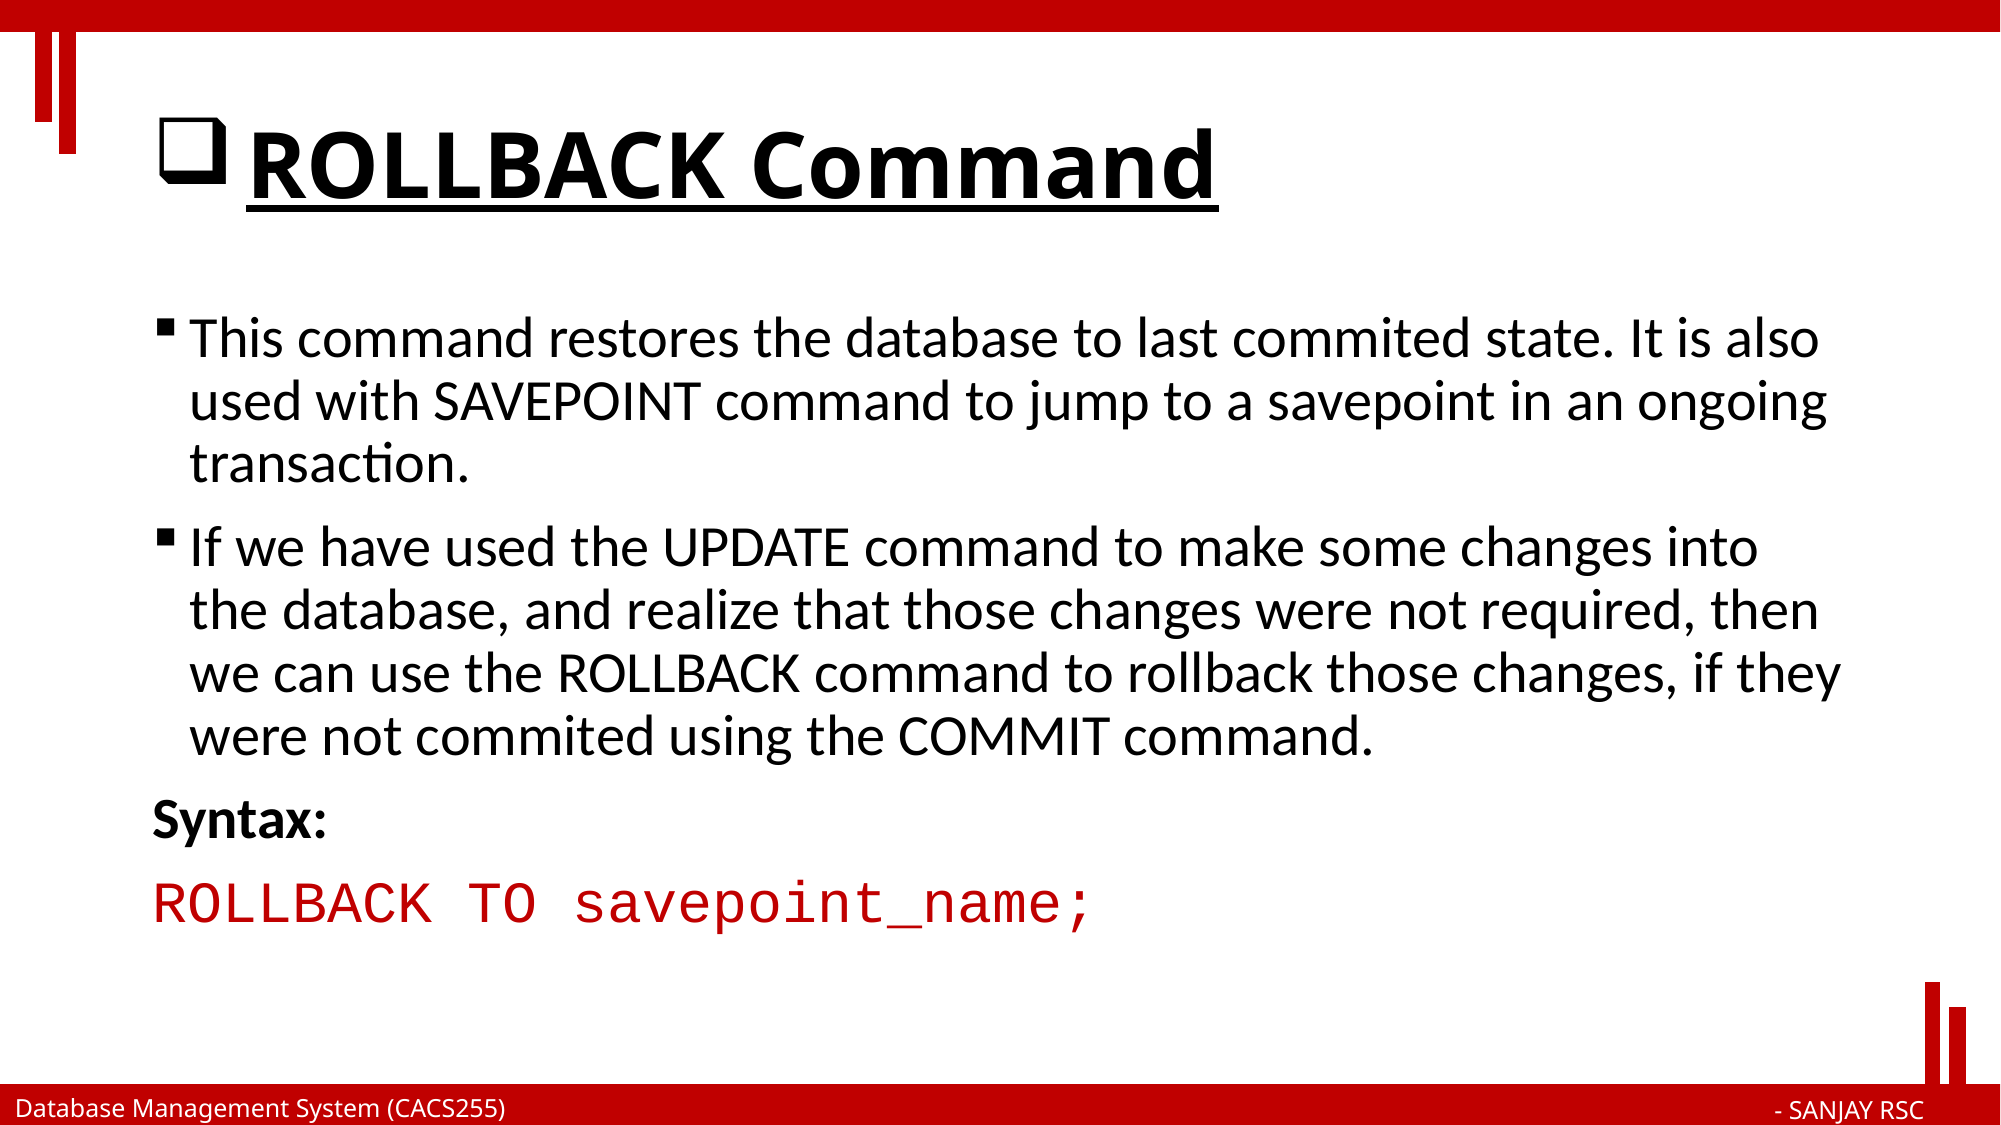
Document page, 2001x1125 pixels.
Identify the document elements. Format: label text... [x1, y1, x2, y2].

list This command restores the database to last commited state. It is also used with SAVEPOINT command to jump to a savepoint in an ongoing transaction. If we have used the UPDATE command to make some changes into the database, and realize that those changes were not required, then we can use the ROLLBACK command to rollback those changes, if they were not commited using the COMMIT command. Syntax: ROLLBACK TO savepoint_name; [137, 299, 1863, 1014]
title ROLLBACK Command [137, 59, 1863, 278]
